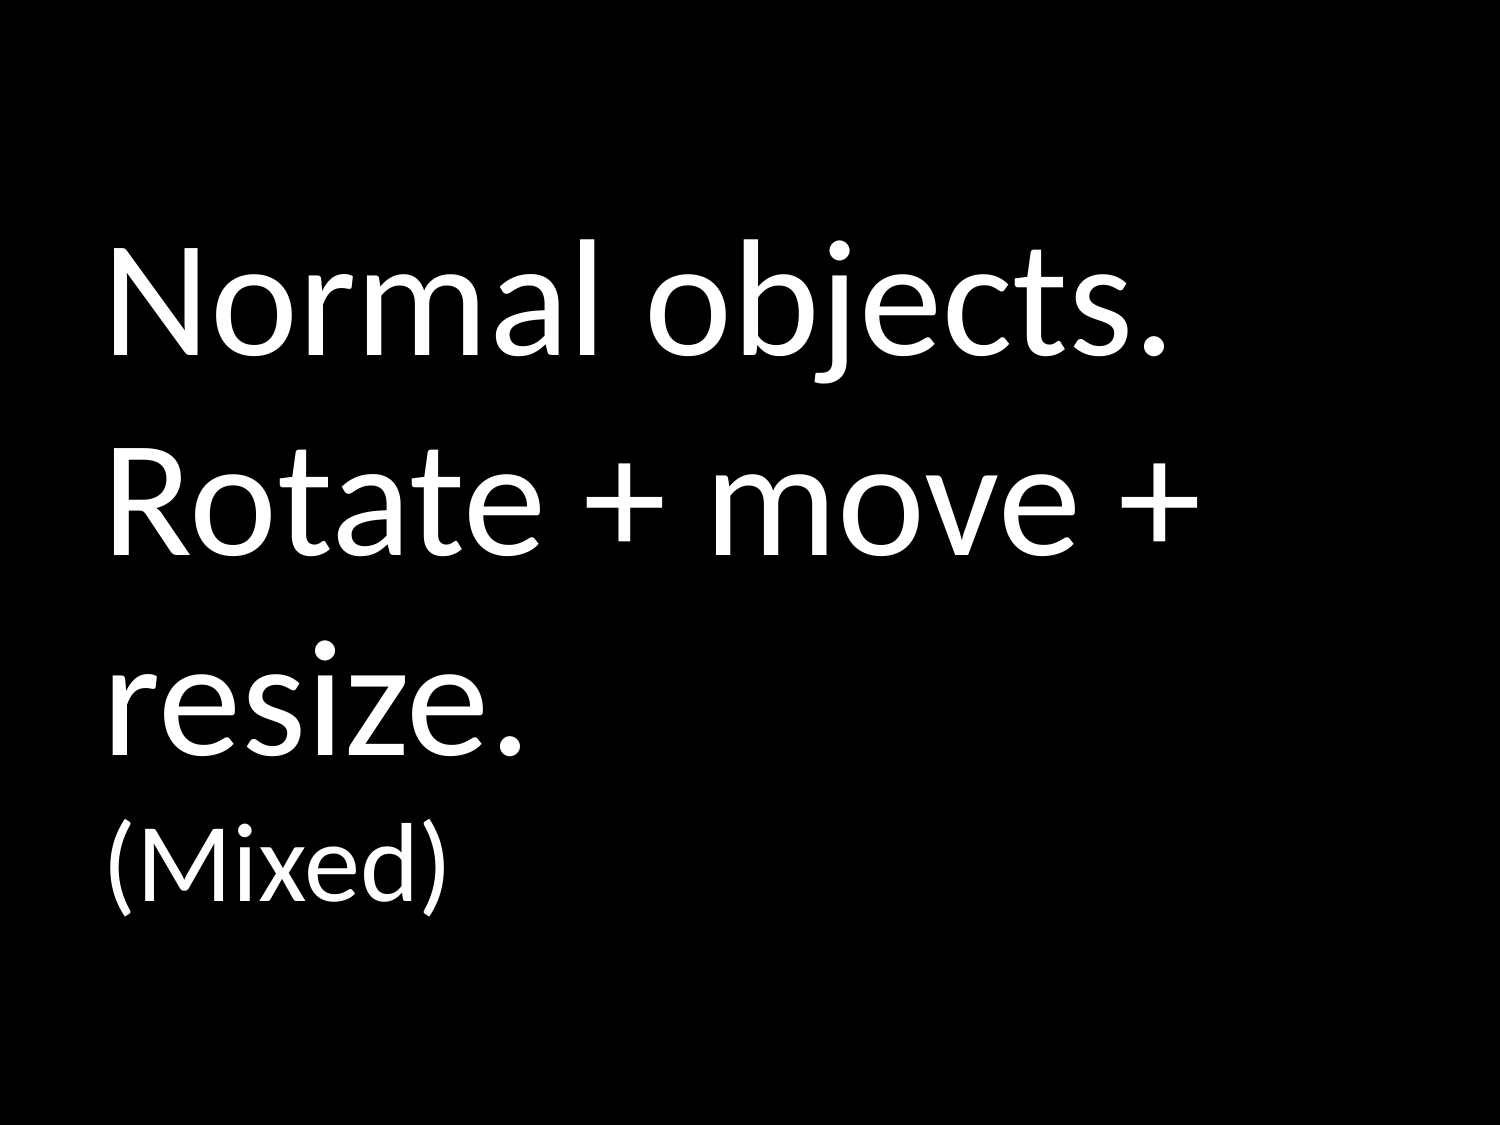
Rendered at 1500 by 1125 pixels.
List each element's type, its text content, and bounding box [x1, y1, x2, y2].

title Normal objects. Rotate + move + resize. (Mixed) [87, 462, 1438, 650]
